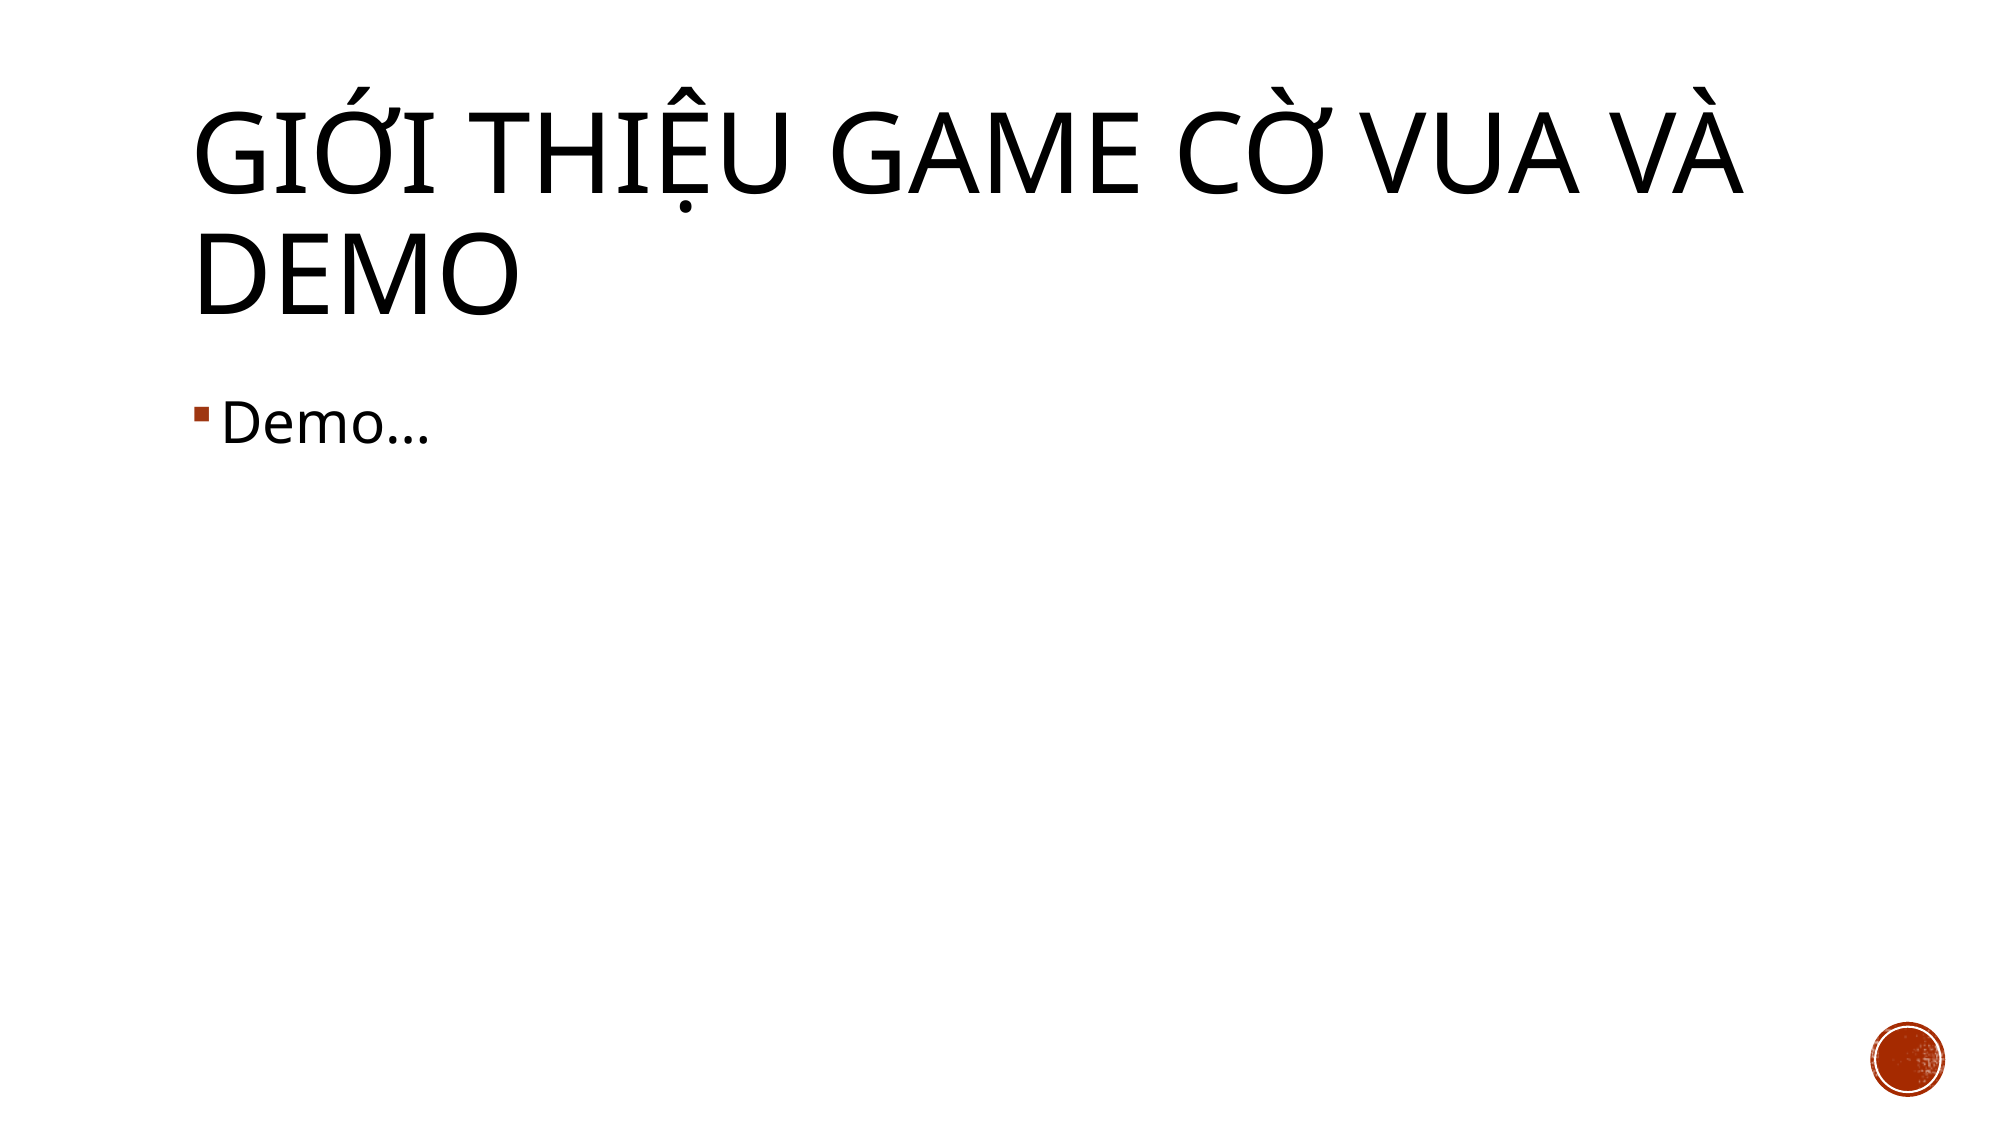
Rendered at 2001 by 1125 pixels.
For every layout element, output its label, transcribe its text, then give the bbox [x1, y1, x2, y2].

title Giới thiệu game cờ vua và demo [175, 85, 1826, 350]
list Demo… [175, 385, 1779, 1091]
